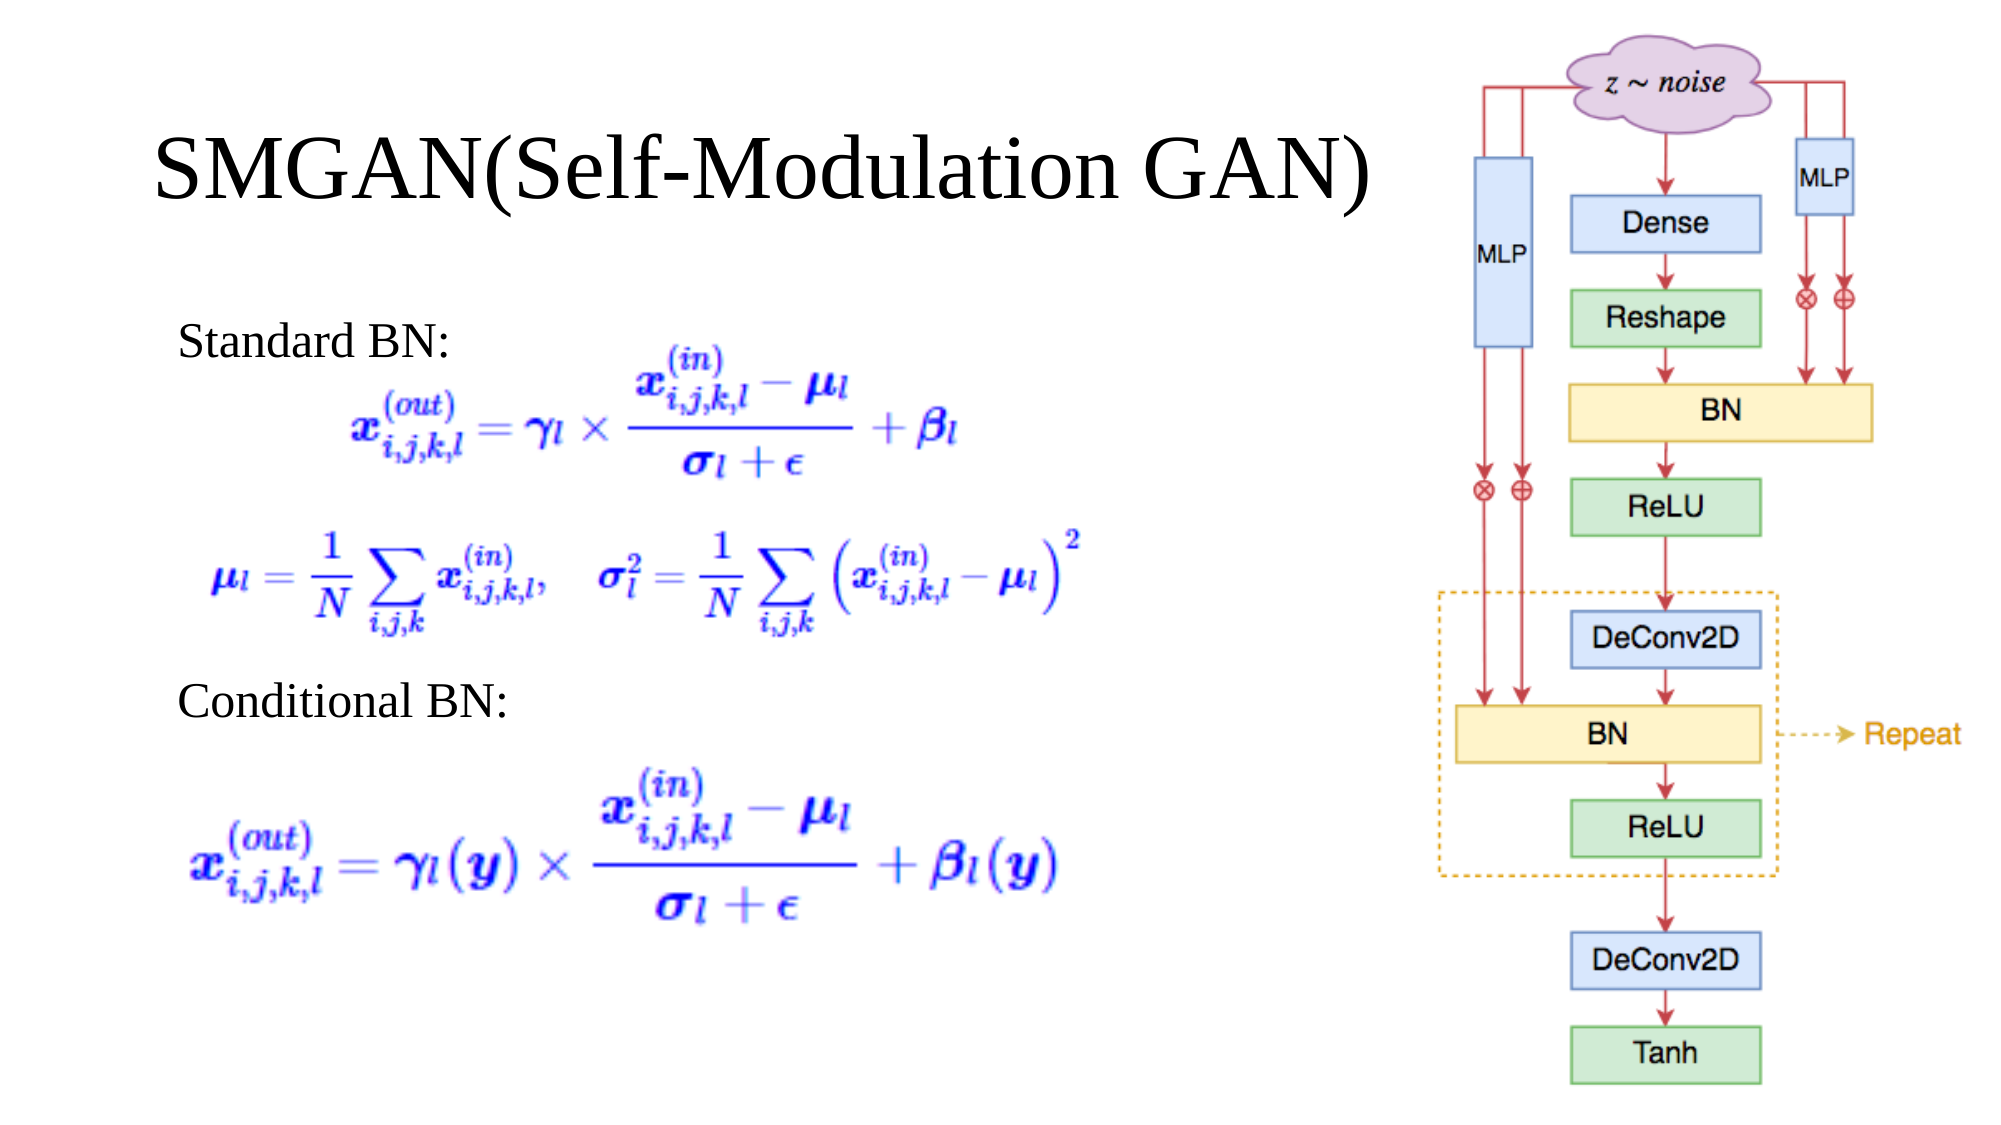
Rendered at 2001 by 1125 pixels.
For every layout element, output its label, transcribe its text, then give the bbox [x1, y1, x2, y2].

picture [185, 735, 1076, 954]
title SMGAN(Self-Modulation GAN) [137, 59, 1419, 278]
picture [185, 334, 1098, 667]
text_box Standard BN: [162, 300, 581, 376]
text_box Conditional BN: [162, 660, 581, 735]
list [1419, 25, 1982, 1100]
